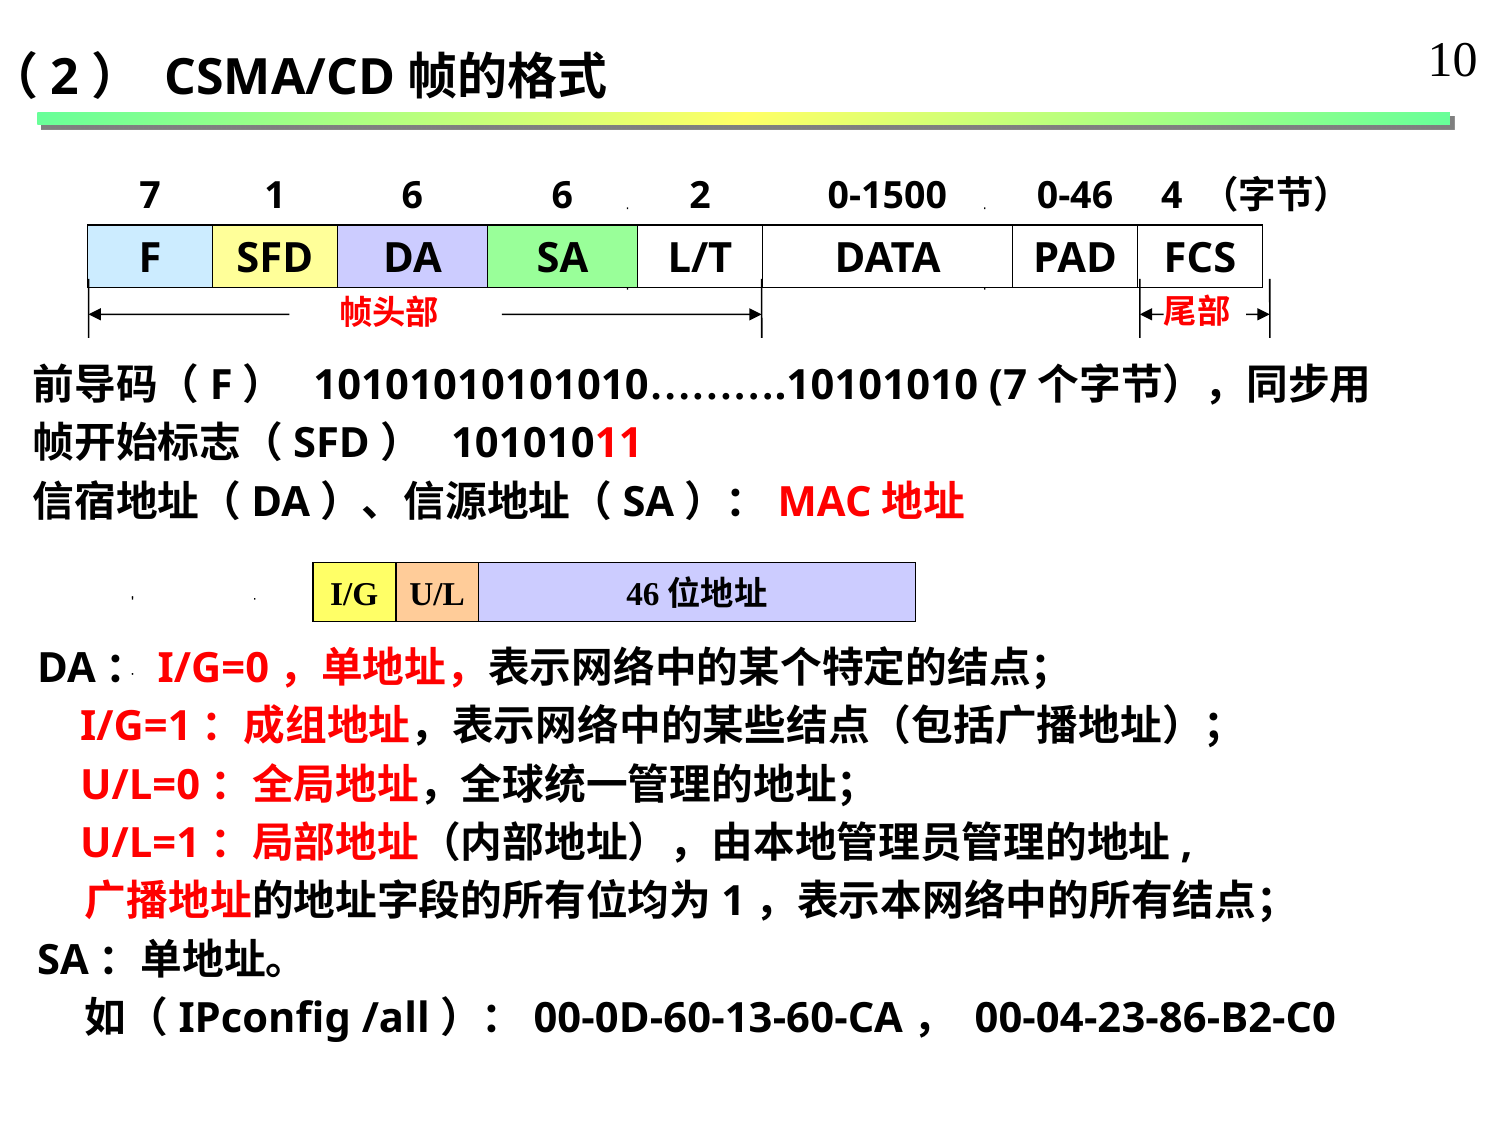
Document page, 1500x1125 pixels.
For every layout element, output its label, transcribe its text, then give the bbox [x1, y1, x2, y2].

text_box 前导码（F） 10101010101010……….10101010 (7个字节），同步用 帧开始标志（SFD） 10101011 信宿地址（DA）、信源地址（SA）：MAC地址 [17, 350, 1471, 532]
text_box DA：I/G=0，单地址，表示网络中的某个特定的结点； I/G=1：成组地址，表示网络中的某些结点（包括广播地址）； U/L=0：全局地址，全球统一管理的地址； U/L=1：局部地址（内部地址），由本地管理员管理的地址, 广播地址的地址字段的所有位均为1，表示本网络中的所有结点； SA：单地址。 如（IPconfig /all）：00-0D-60-13-60-CA， 00-04-23-86-B2-C0 [22, 633, 1475, 1049]
text_box [37, 112, 1450, 125]
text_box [87, 162, 1376, 340]
text_box 10 [1412, 19, 1493, 94]
text_box （2） CSMA/CD帧的格式 [0, 37, 622, 113]
text_box U/L [395, 562, 478, 622]
text_box I/G [312, 562, 395, 622]
text_box 46位地址 [478, 562, 916, 622]
